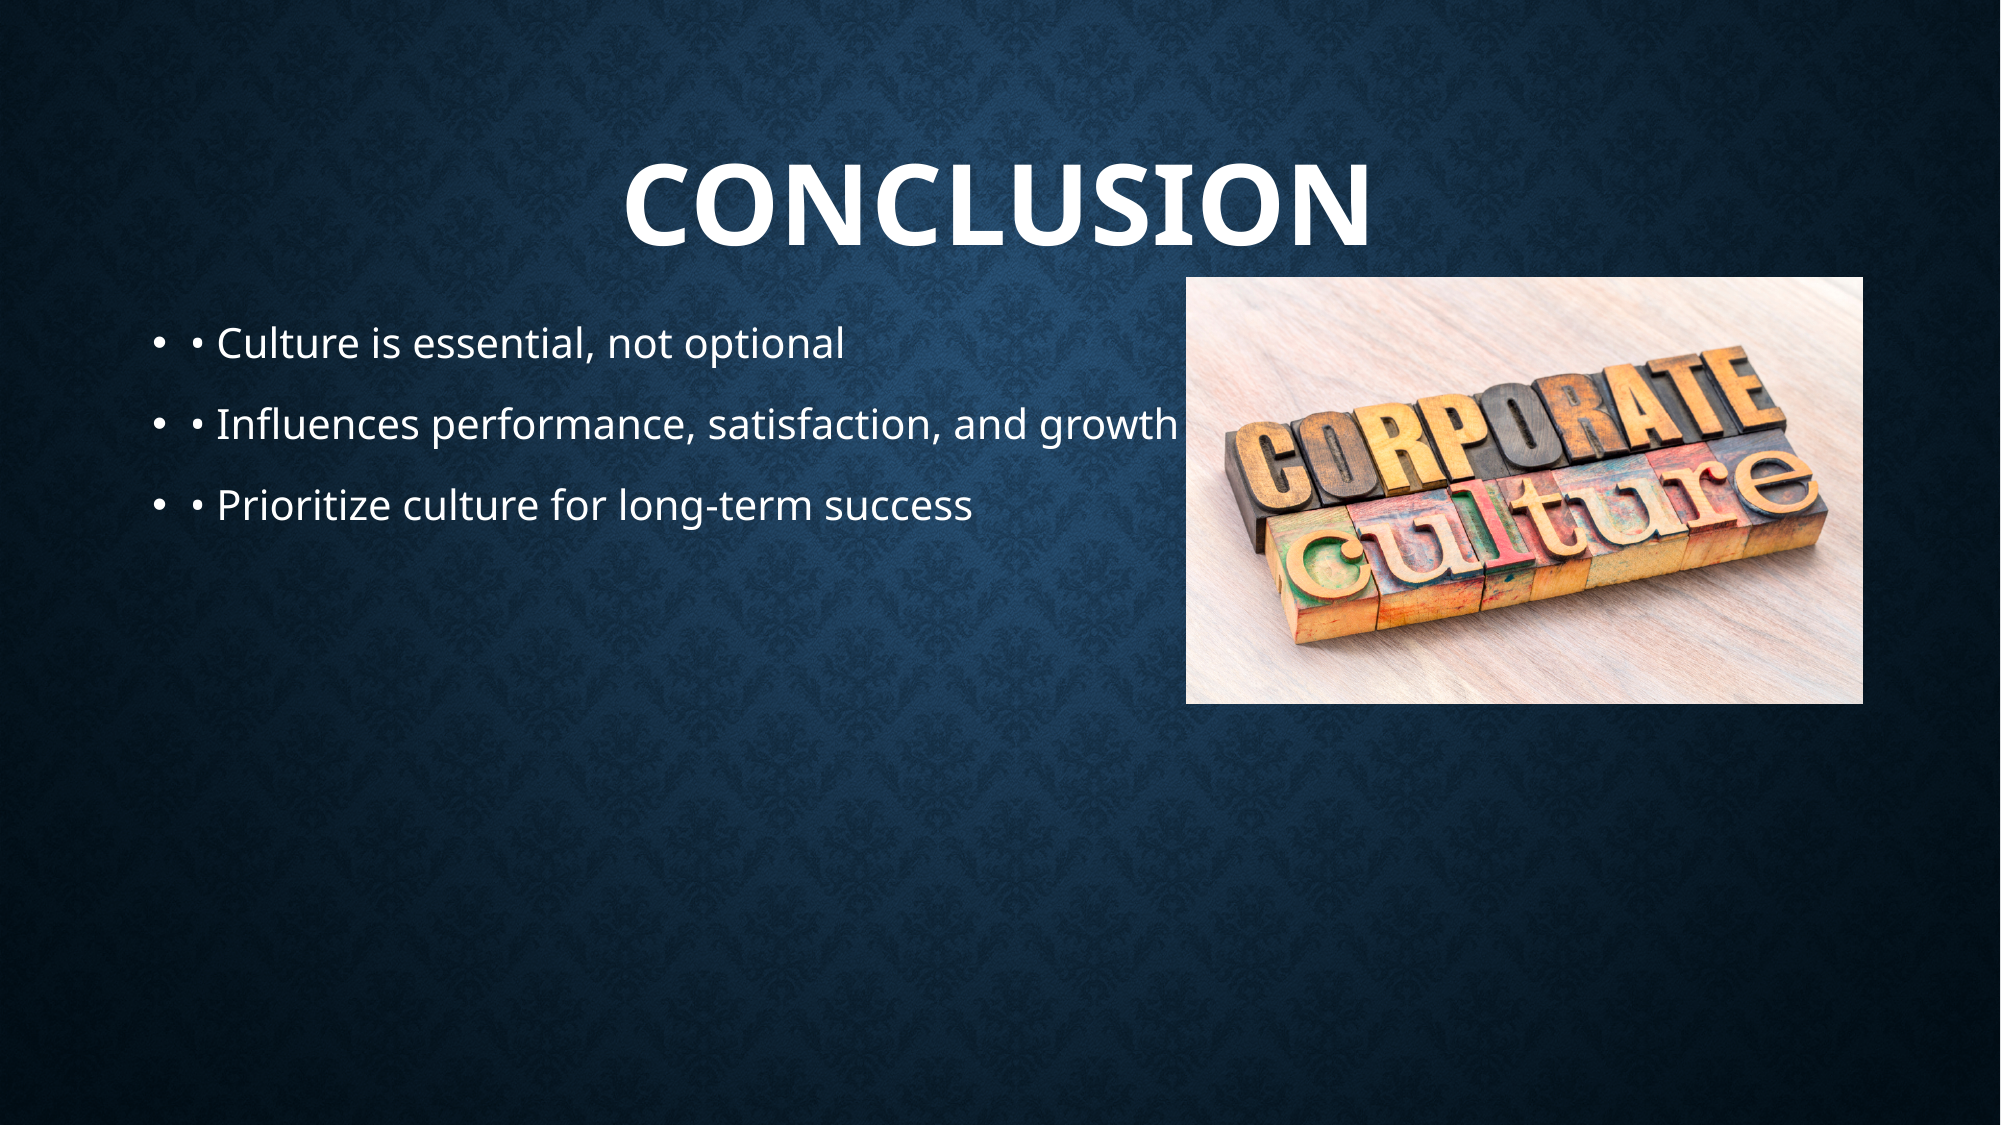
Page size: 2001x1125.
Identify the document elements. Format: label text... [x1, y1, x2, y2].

title Conclusion [149, 99, 1849, 299]
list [1186, 276, 1863, 704]
list • Culture is essential, not optional • Influences performance, satisfaction, and growth • Prioritize culture for long-term success [137, 299, 1221, 1014]
